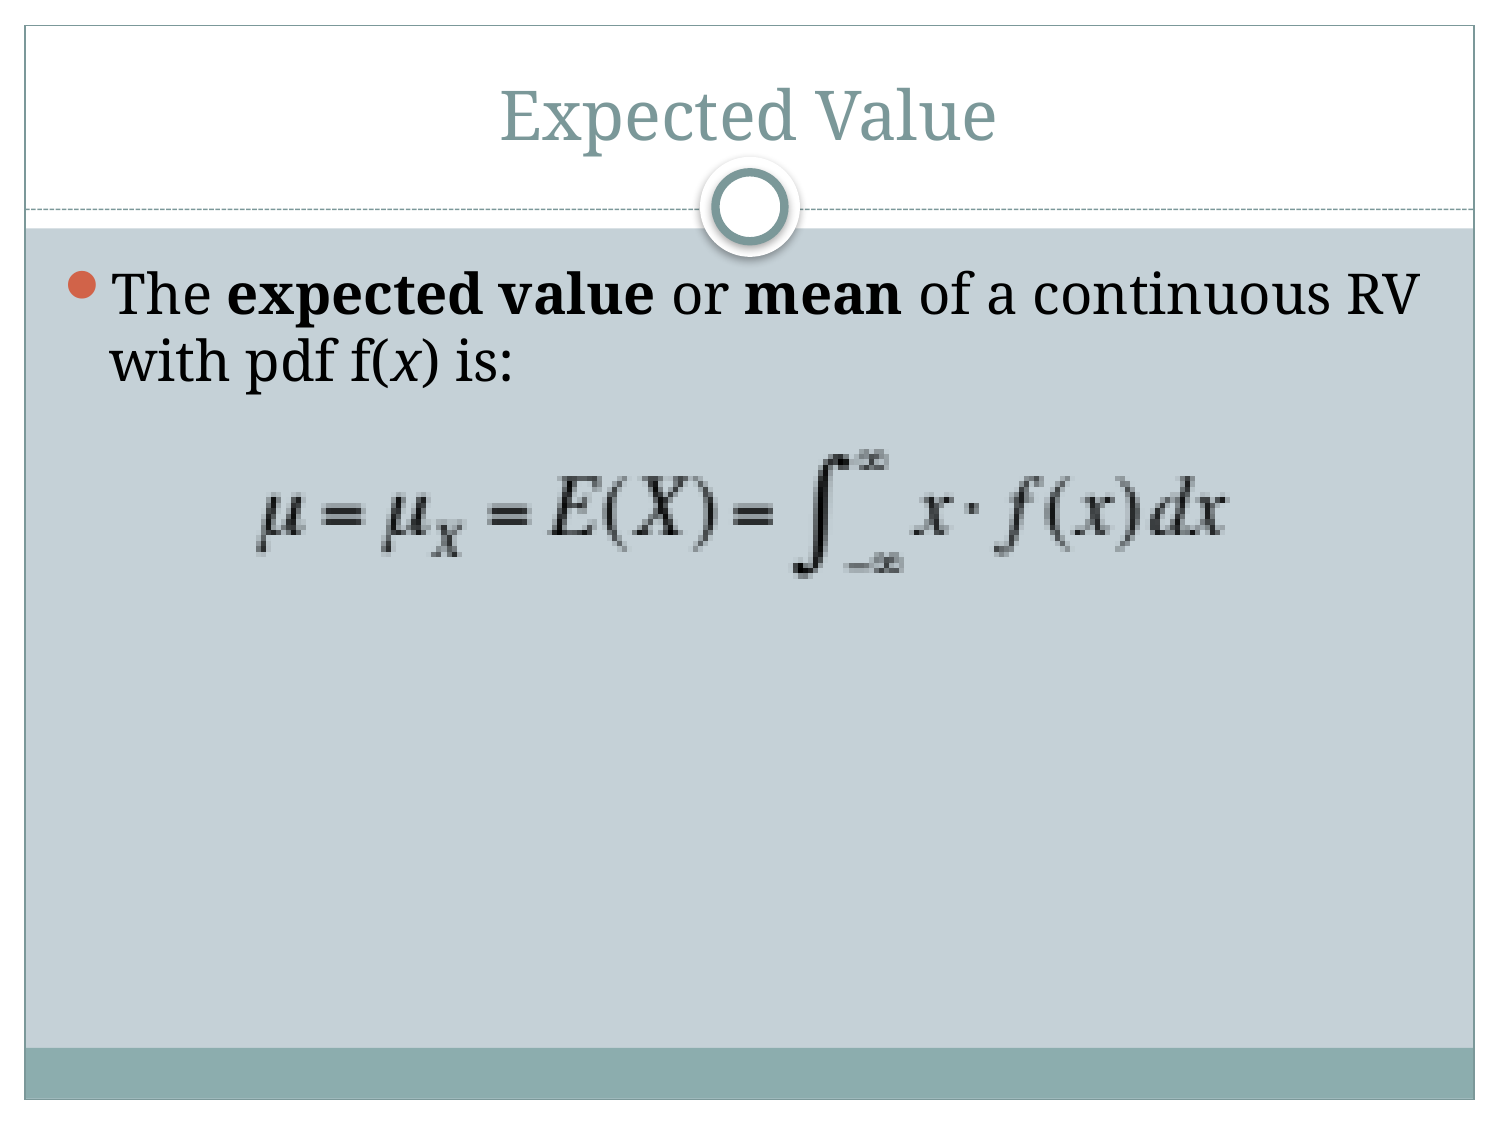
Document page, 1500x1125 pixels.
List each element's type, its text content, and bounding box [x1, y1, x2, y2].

title Expected Value [49, 37, 1450, 162]
list The expected value or mean of a continuous RV with pdf f(x) is: [49, 250, 1445, 1001]
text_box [246, 422, 1241, 591]
